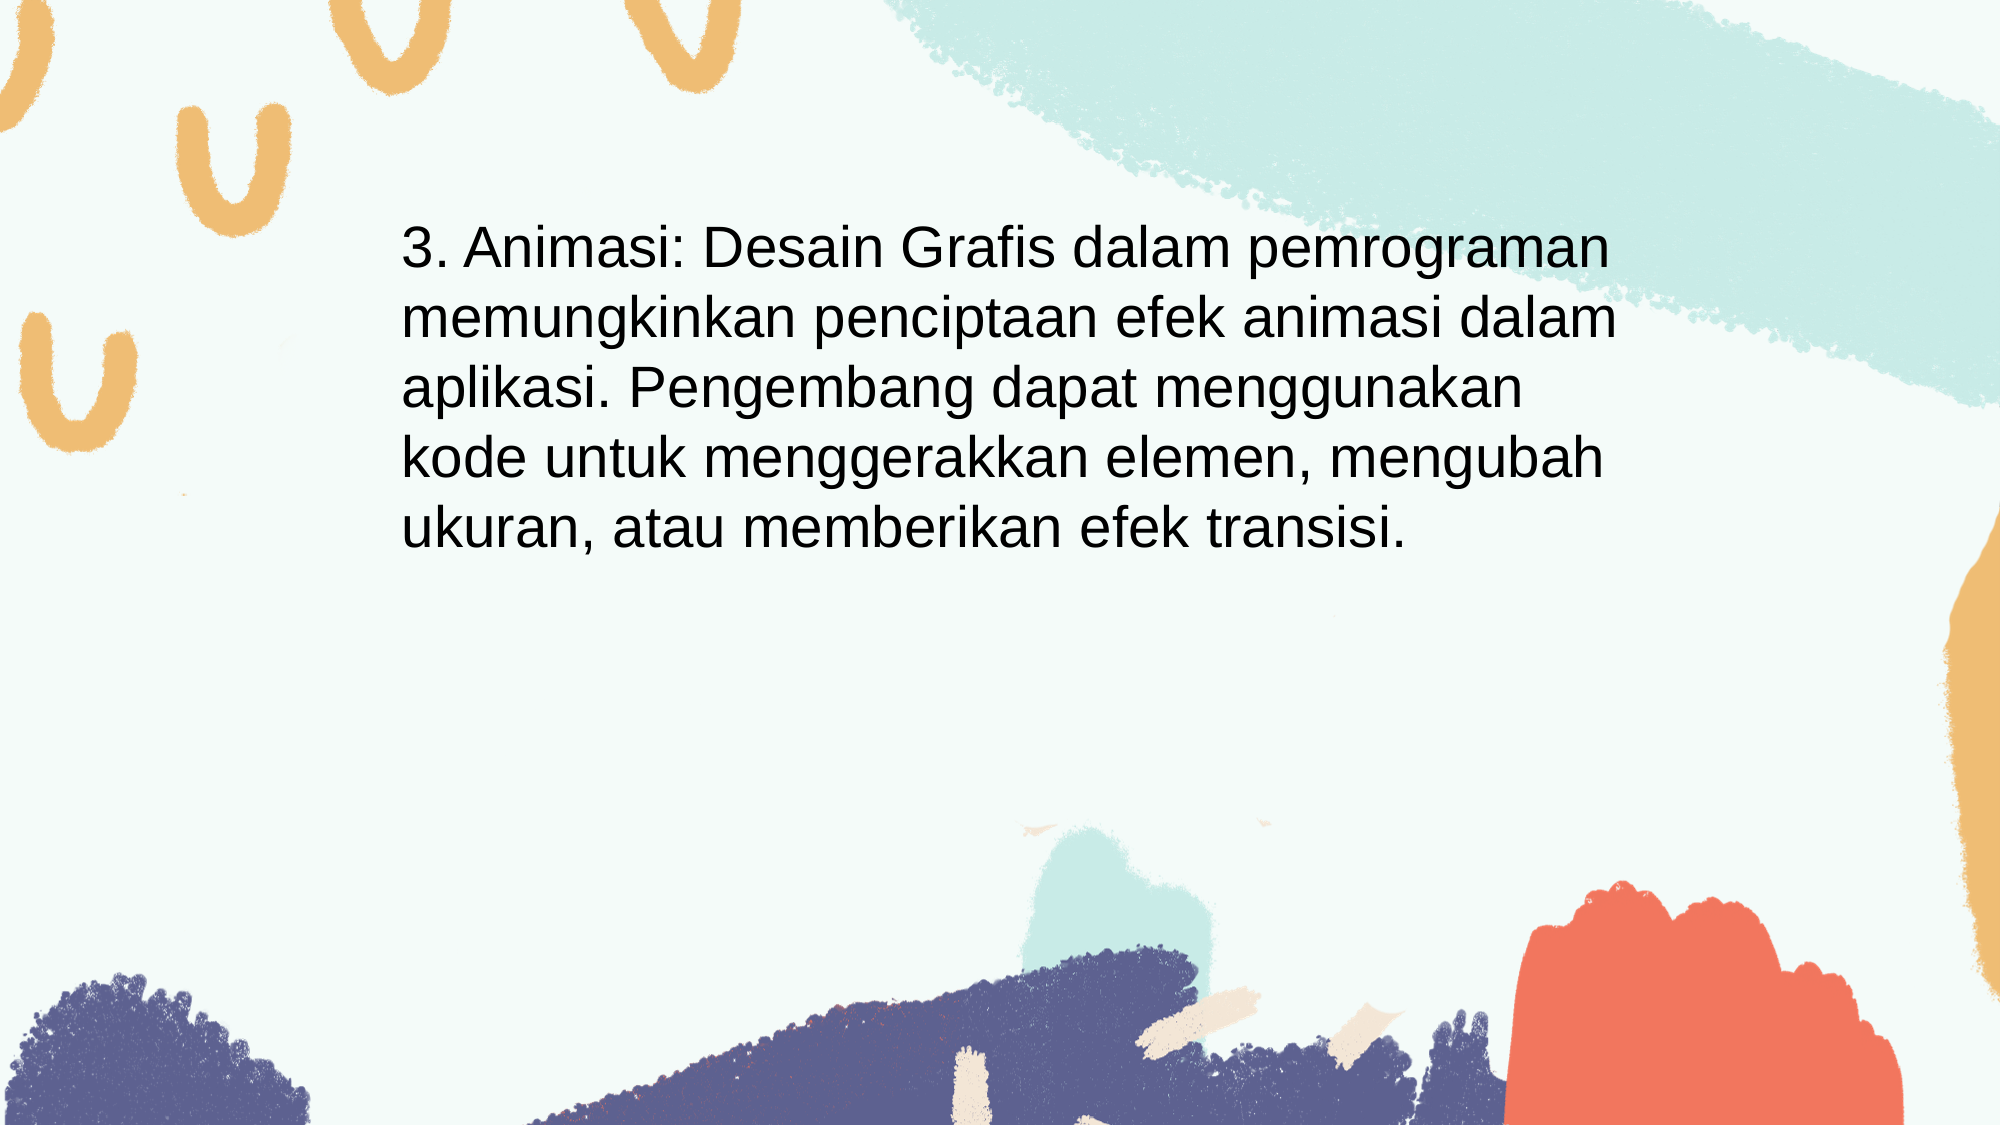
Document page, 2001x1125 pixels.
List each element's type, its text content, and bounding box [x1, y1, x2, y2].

picture [0, 0, 2000, 1125]
text_box 3. Animasi: Desain Grafis dalam pemrograman memungkinkan penciptaan efek animasi dalam aplikasi. Pengembang dapat menggunakan kode untuk menggerakkan elemen, mengubah ukuran, atau memberikan efek transisi. [386, 201, 1673, 566]
